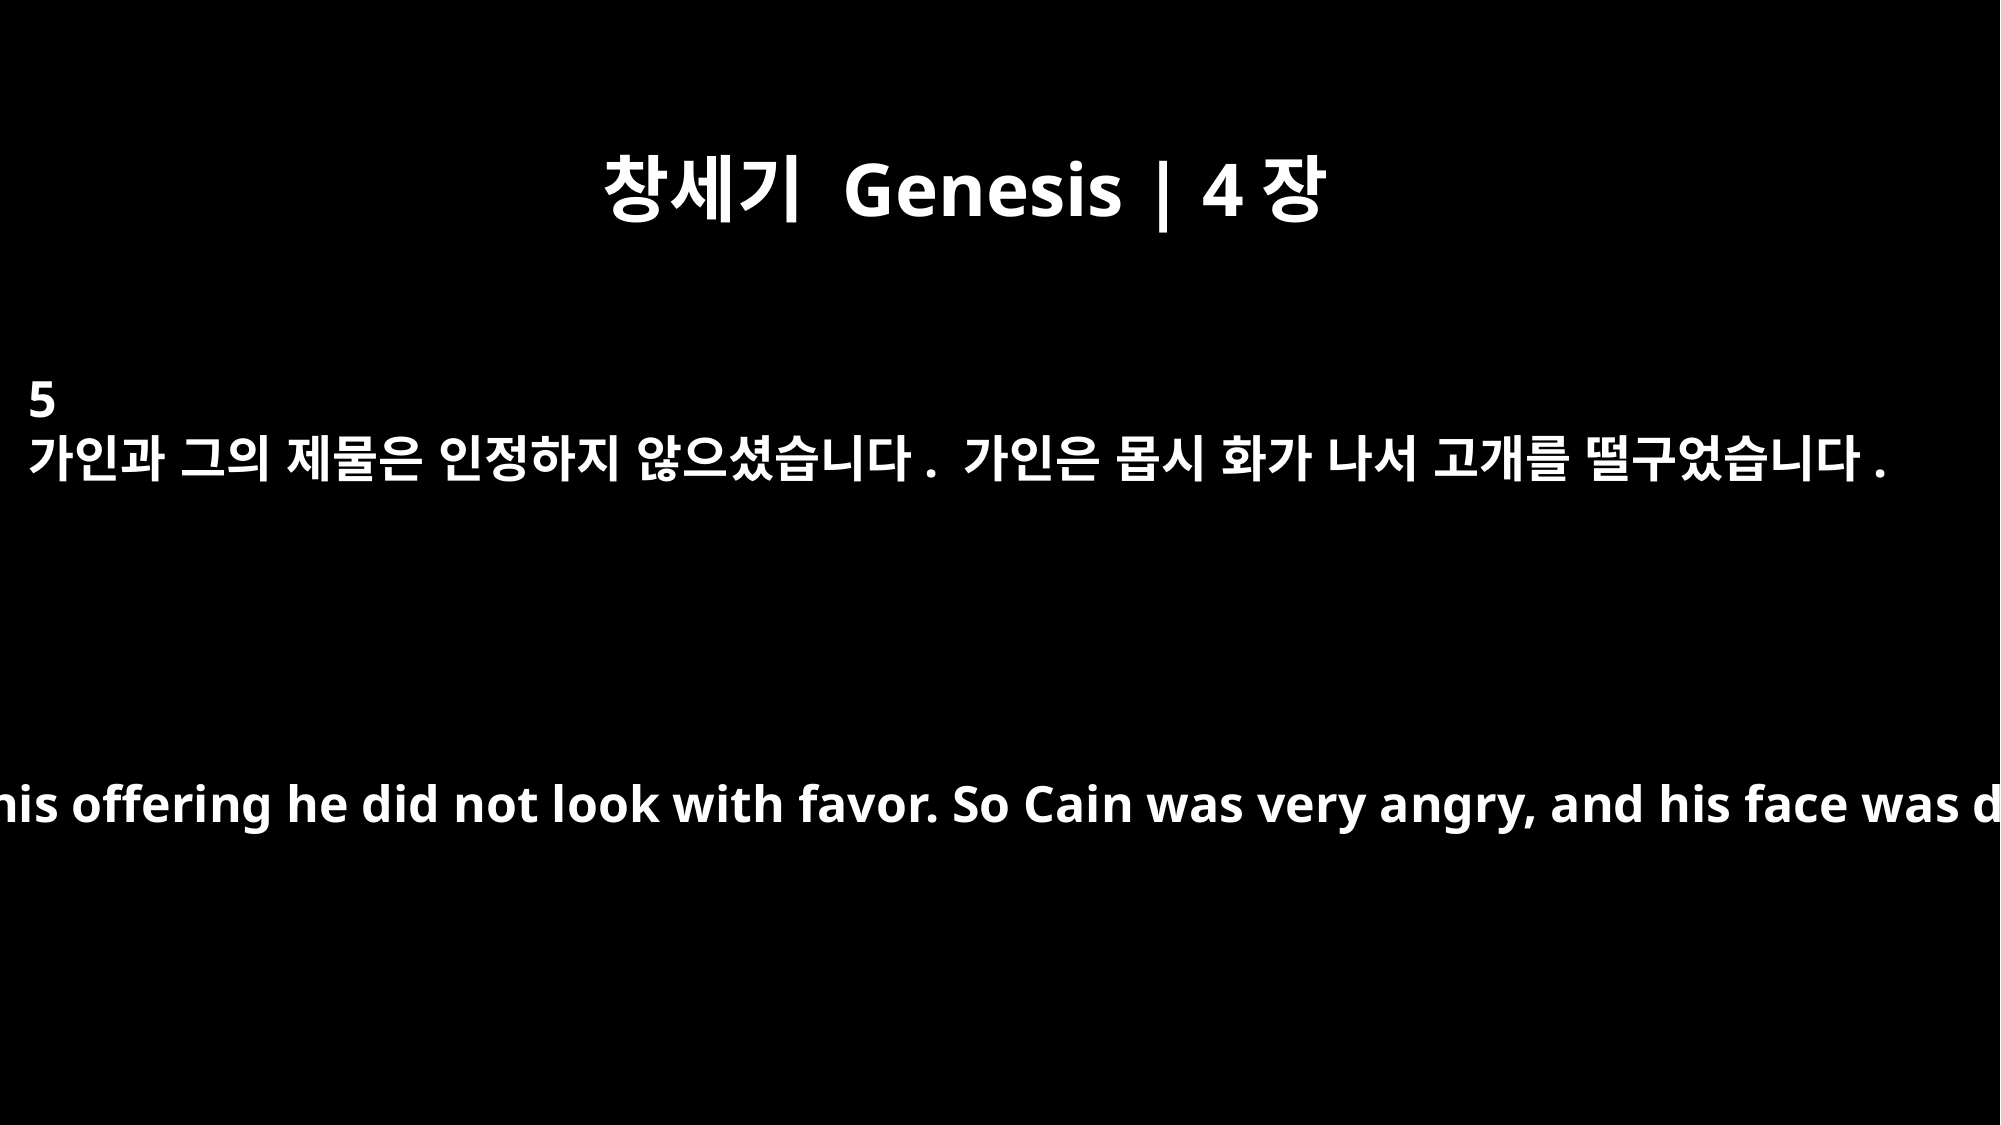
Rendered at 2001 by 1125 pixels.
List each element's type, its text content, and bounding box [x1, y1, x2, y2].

text_box 5 가인과 그의 제물은 인정하지 않으셨습니다. 가인은 몹시 화가 나서 고개를 떨구었습니다. [13, 359, 1903, 495]
text_box 창세기 Genesis | 4장 [587, 136, 1345, 239]
text_box but on Cain and his offering he did not look with favor. So Cain was very angry, and his face was downcast. [0, 764, 2000, 840]
